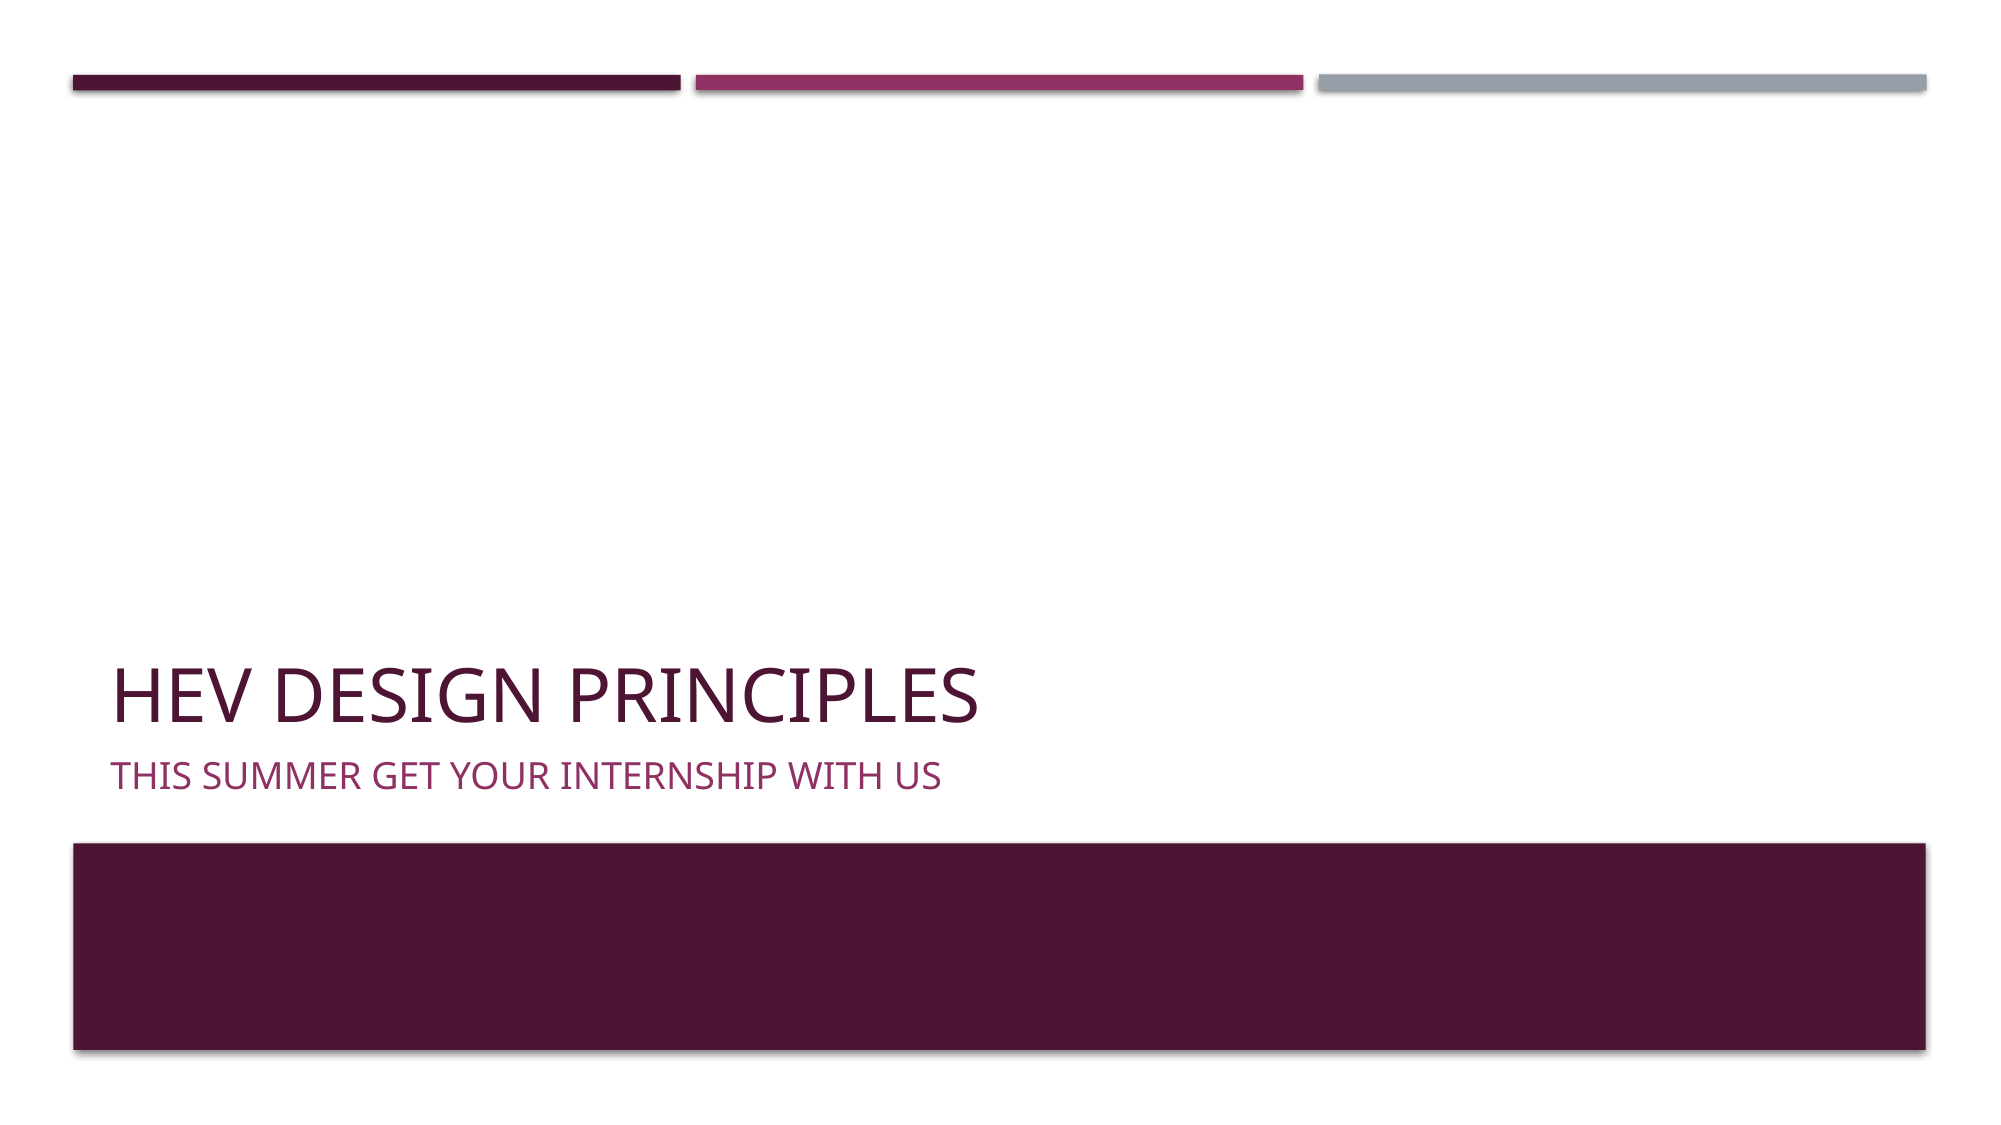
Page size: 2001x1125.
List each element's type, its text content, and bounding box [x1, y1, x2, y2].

title Hev design principles [95, 499, 1905, 744]
list This summer get your internship with us [95, 744, 1905, 844]
